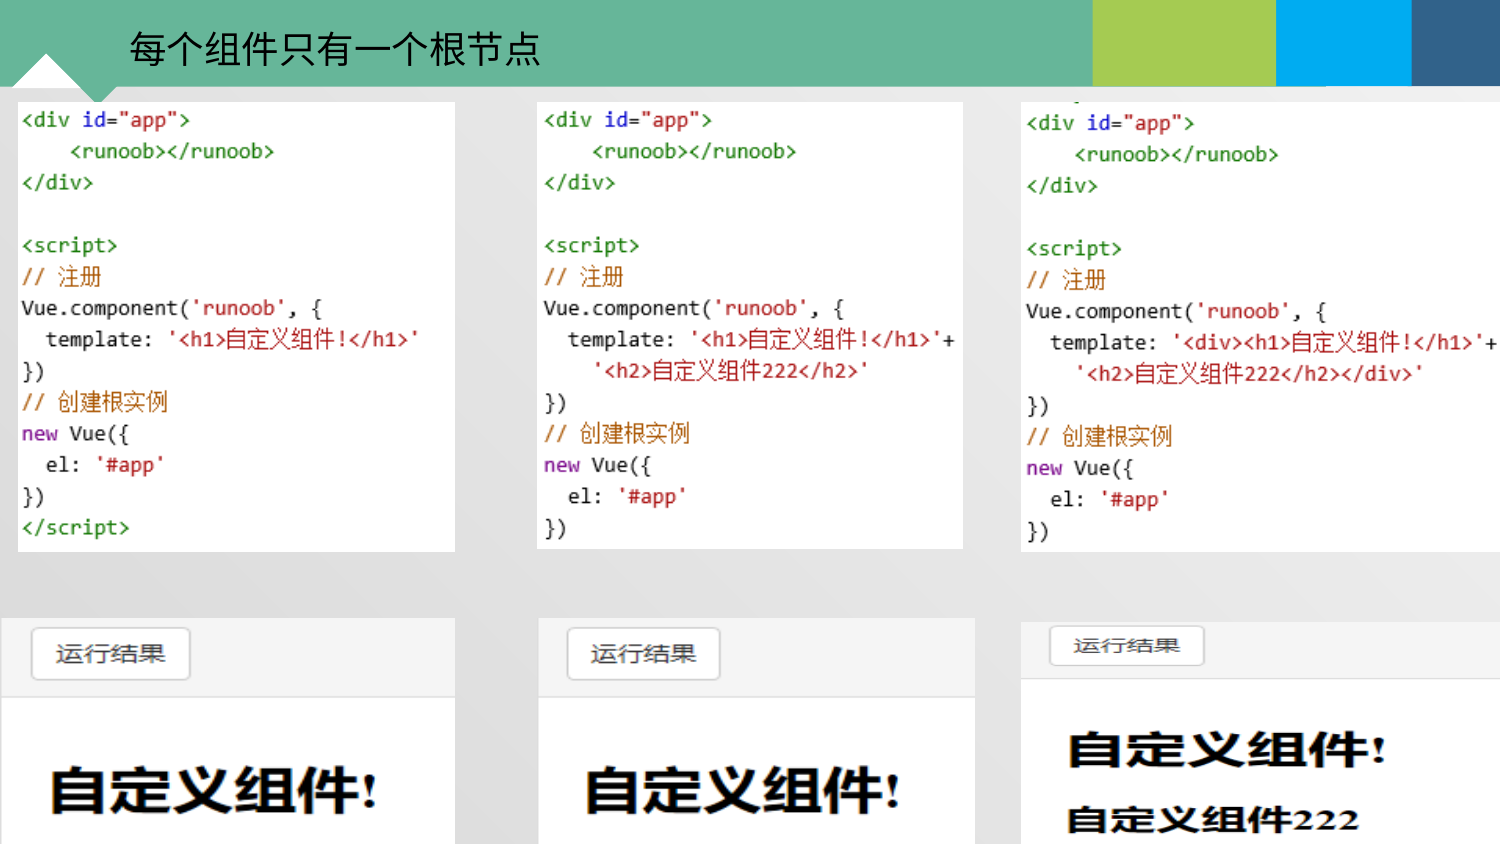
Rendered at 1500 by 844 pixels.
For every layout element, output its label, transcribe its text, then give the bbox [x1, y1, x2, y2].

picture [1021, 622, 1500, 844]
picture [0, 618, 455, 844]
picture [1021, 102, 1500, 552]
picture [537, 102, 963, 549]
text_box 每个组件只有一个根节点 [114, 18, 557, 79]
picture [18, 102, 455, 552]
picture [537, 618, 975, 844]
